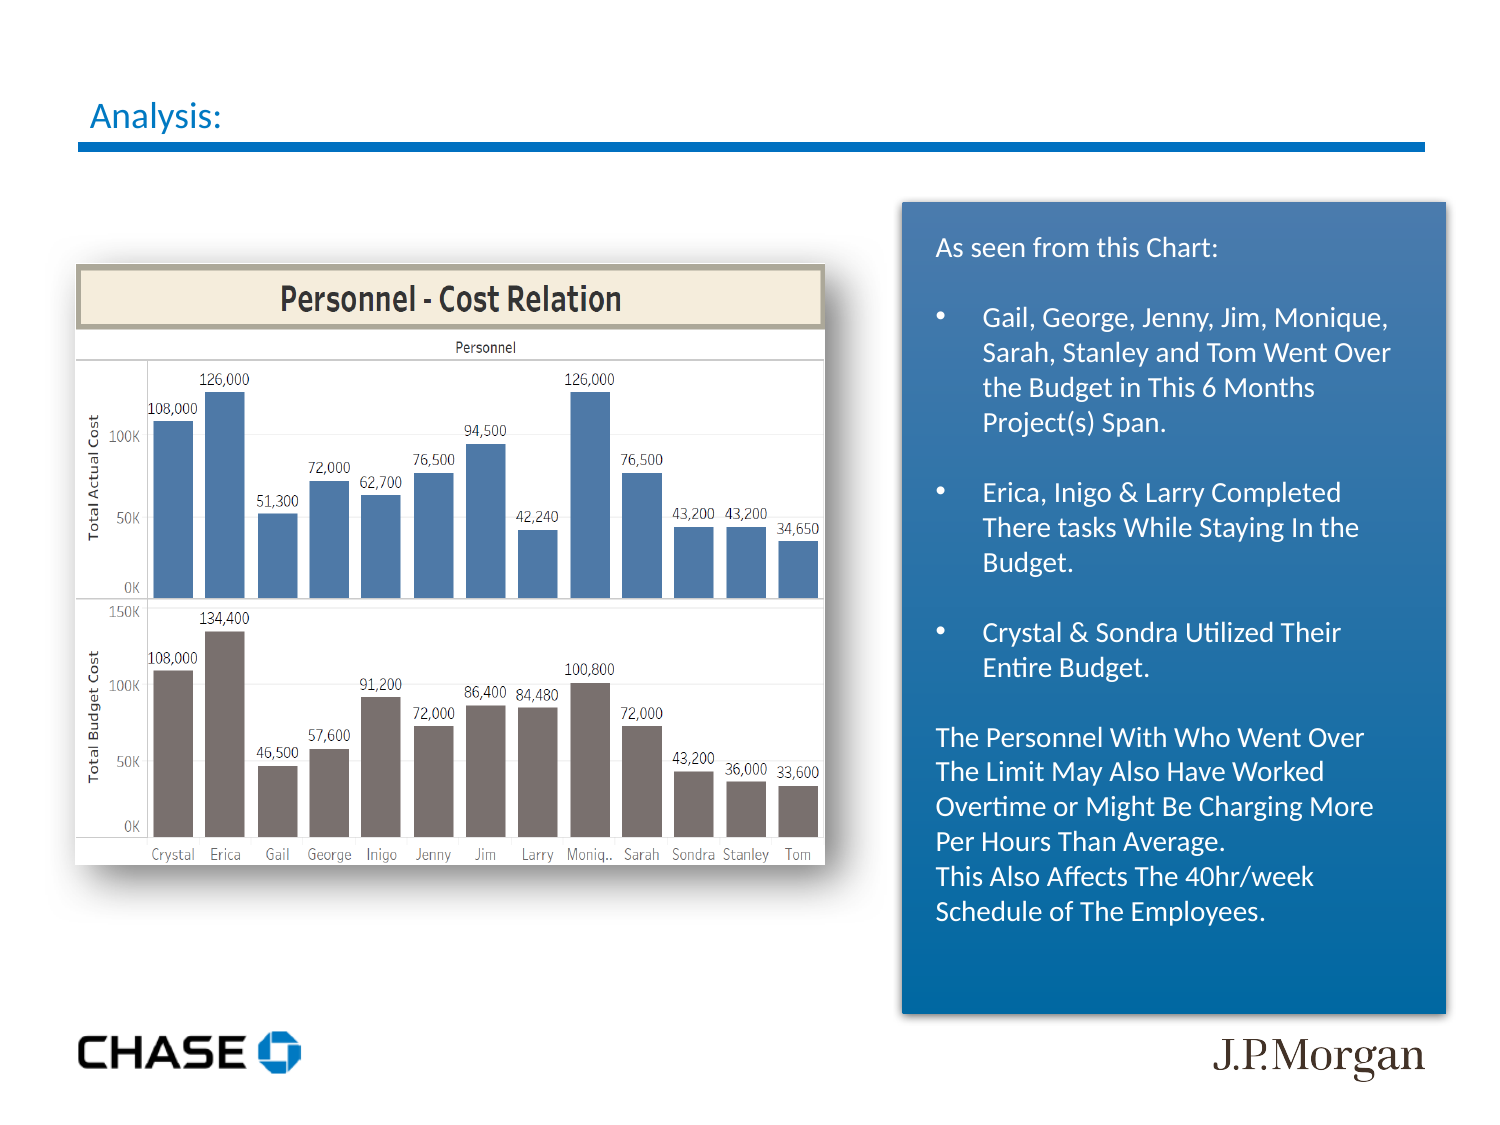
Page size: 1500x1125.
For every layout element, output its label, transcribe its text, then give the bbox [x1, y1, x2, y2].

text_box Analysis: [74, 84, 666, 144]
text_box As seen from this Chart: Gail, George, Jenny, Jim, Monique, Sarah, Stanley and Tom Went Over the Budget in This 6 Months Project(s) Span. Erica, Inigo & Larry Completed There tasks While Staying In the Budget. Crystal & Sondra Utilized Their Entire Budget. The Personnel With Who Went Over The Limit May Also Have Worked Overtime or Might Be Charging More Per Hours Than Average. This Also Affects The 40hr/week Schedule of The Employees. [920, 220, 1425, 935]
picture [74, 263, 825, 865]
picture [74, 1028, 308, 1076]
text_box [902, 202, 1446, 1014]
text_box [1212, 1039, 1426, 1083]
